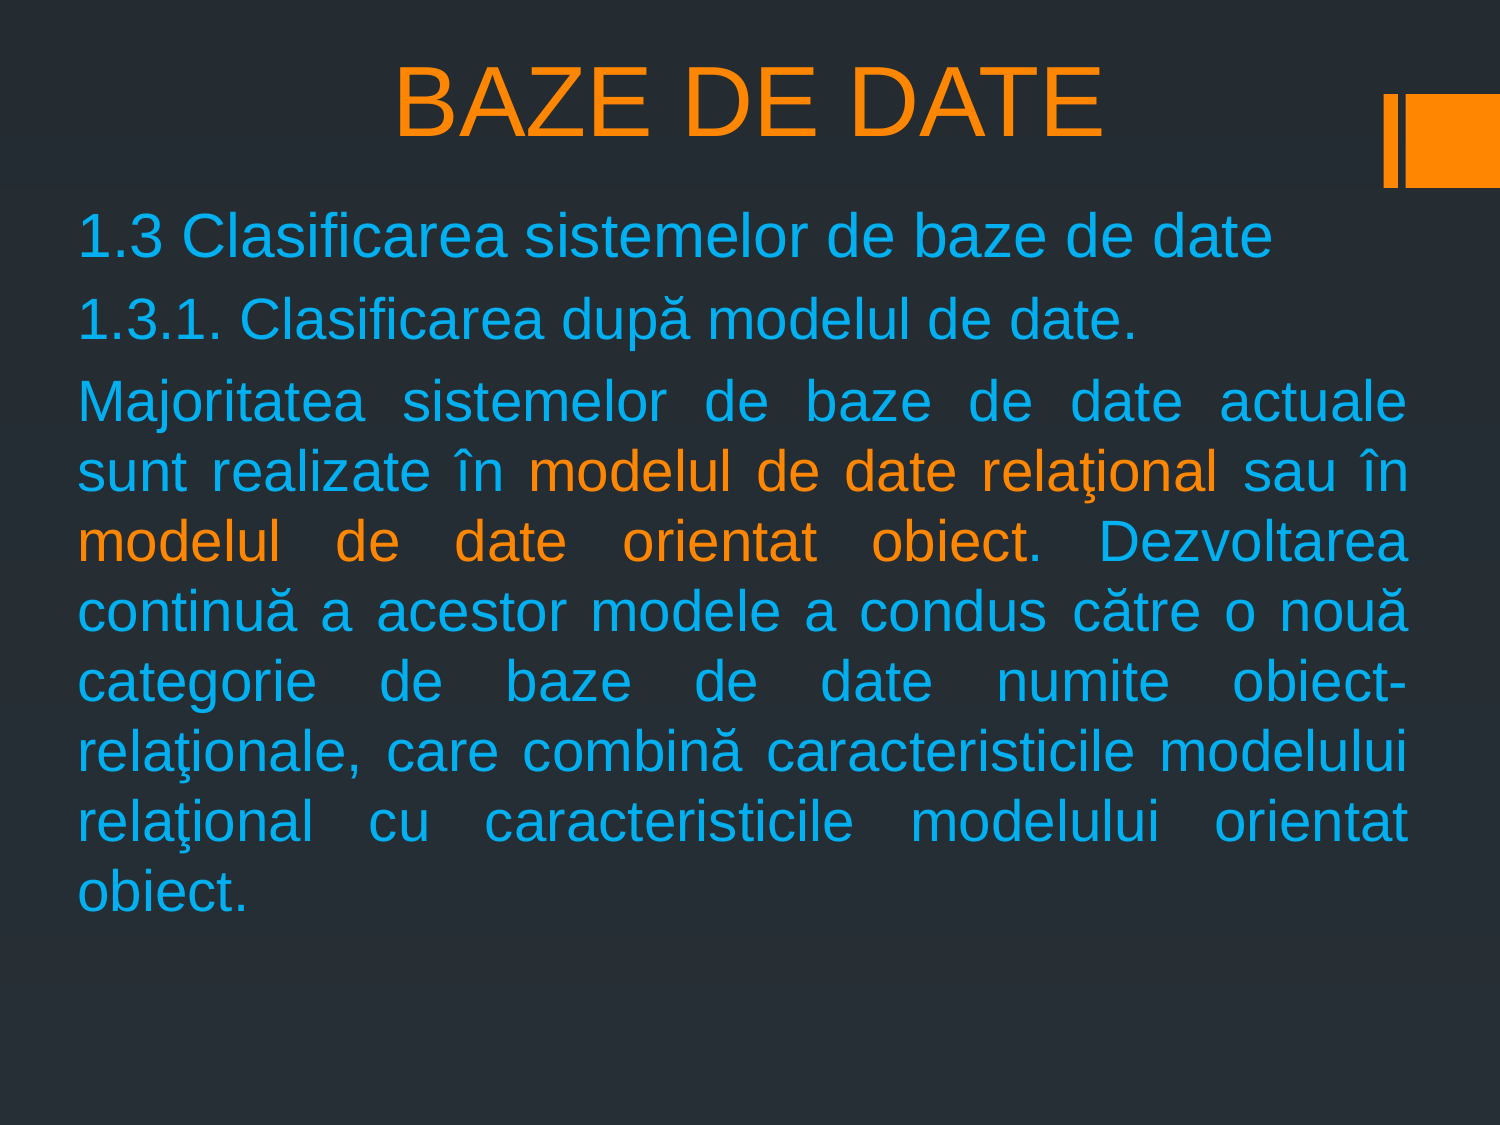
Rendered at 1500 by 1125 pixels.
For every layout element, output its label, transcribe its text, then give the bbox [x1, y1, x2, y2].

title BAZE DE DATE [112, 0, 1388, 164]
subtitle 1.3 Clasificarea sistemelor de baze de date 1.3.1. Clasificarea după modelul de date. Majoritatea sistemelor de baze de date actuale sunt realizate în modelul de date relaţional sau în modelul de date orientat obiect. Dezvoltarea continuă a acestor modele a condus către o nouă categorie de baze de date numite obiect-relaţionale, care combină caracteristicile modelului relaţional cu caracteristicile modelului orientat obiect. [62, 187, 1425, 1063]
